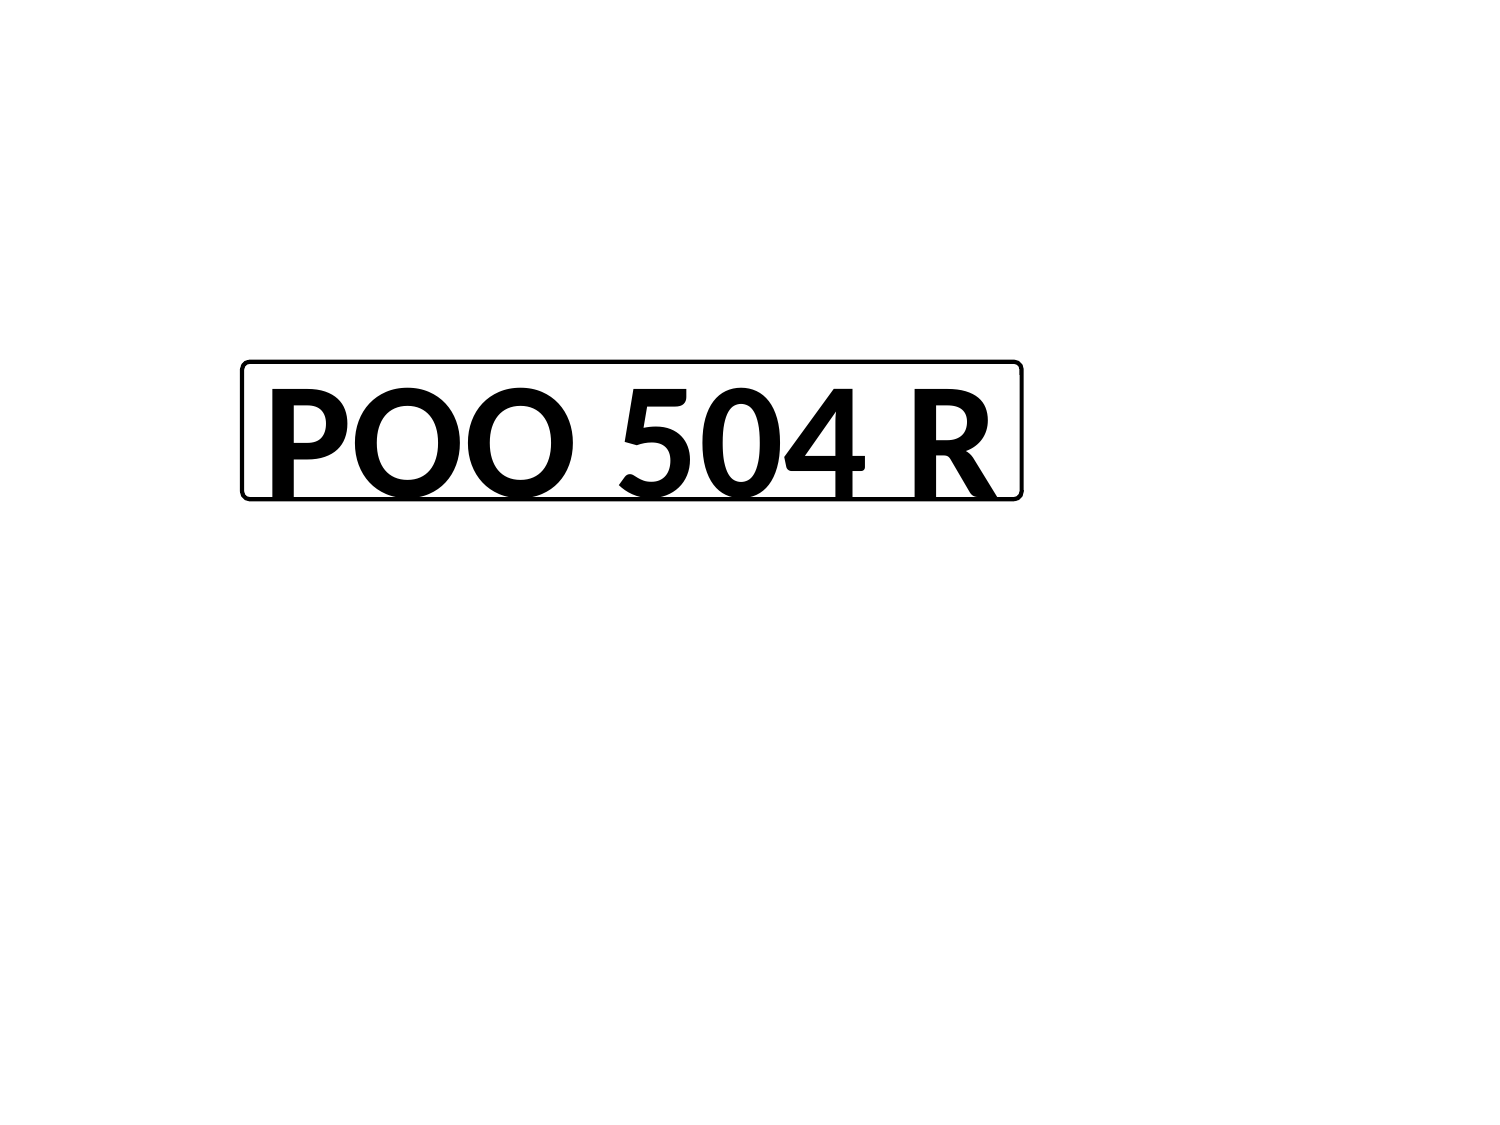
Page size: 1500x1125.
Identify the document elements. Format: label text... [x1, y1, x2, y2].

text_box POO 504 R [239, 359, 1024, 502]
